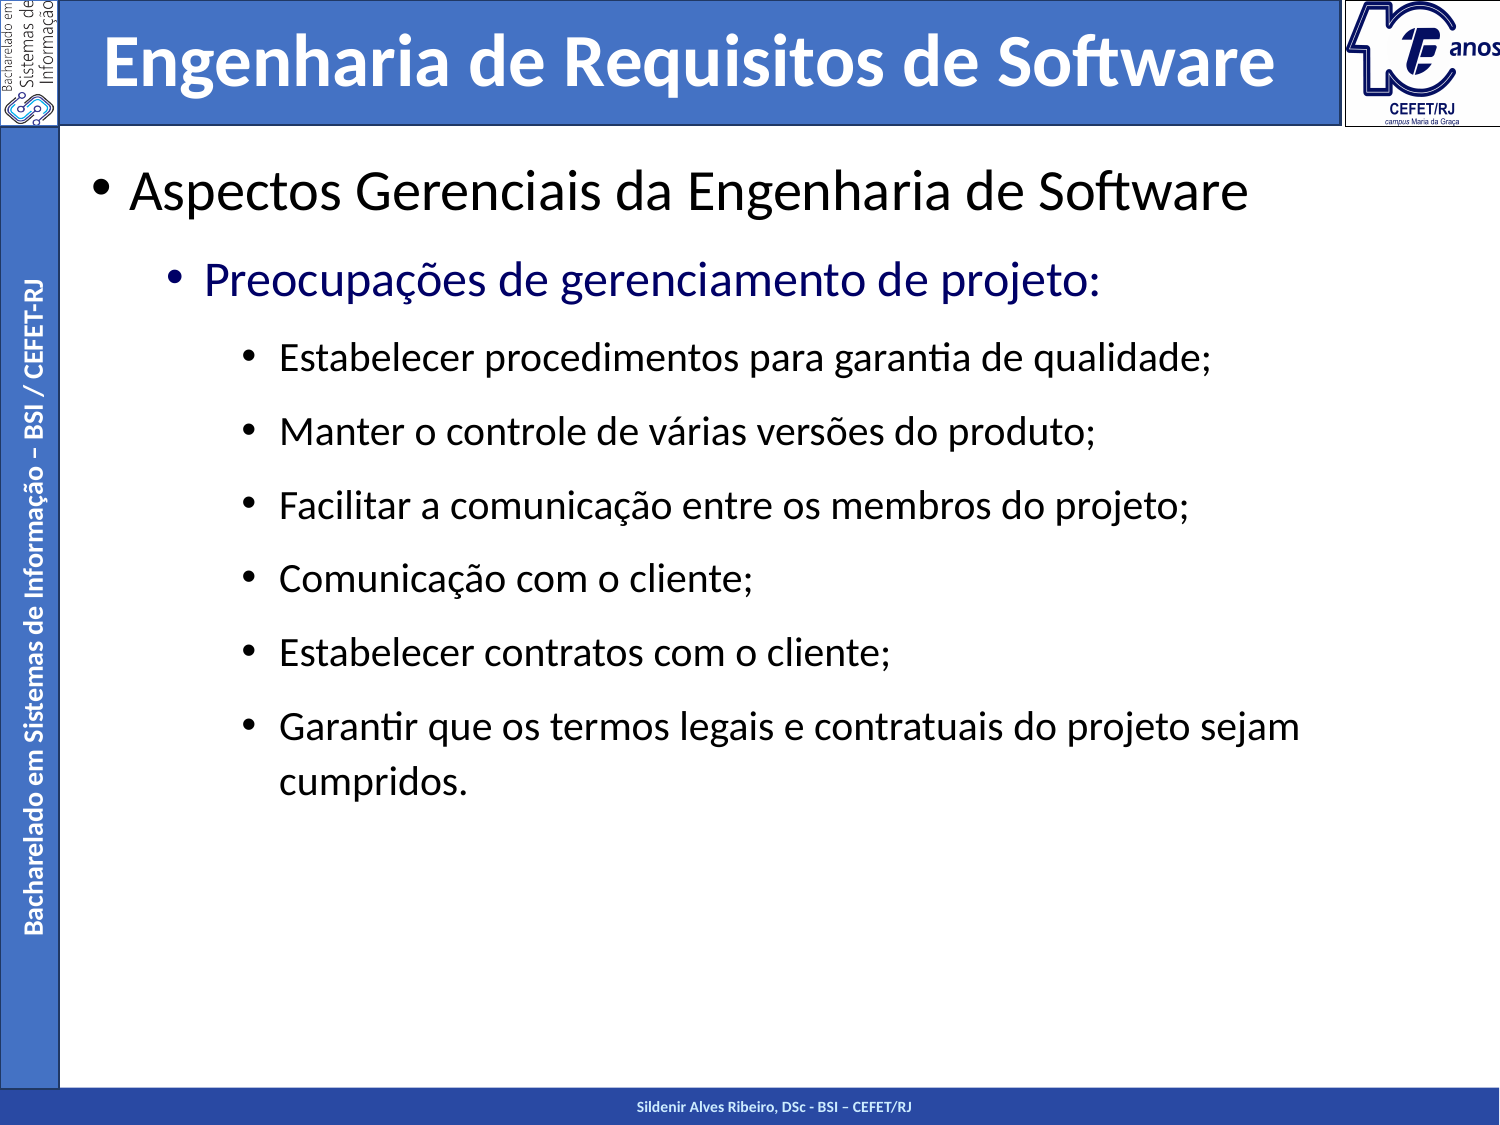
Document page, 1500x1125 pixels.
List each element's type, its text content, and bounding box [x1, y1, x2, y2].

picture [1346, 1, 1500, 126]
text_box Engenharia de Requisitos de Software [88, 4, 1317, 110]
picture [2, 1, 57, 125]
list Aspectos Gerenciais da Engenharia de Software Preocupações de gerenciamento de projeto: Estabelecer procedimentos para garantia de qualidade; Manter o controle de várias versões do produto; Facilitar a comunicação entre os membros do projeto; Comunicação com o cliente; Estabelecer contratos com o cliente; Garantir que os termos legais e contratuais do projeto sejam cumpridos. [76, 137, 1447, 1035]
